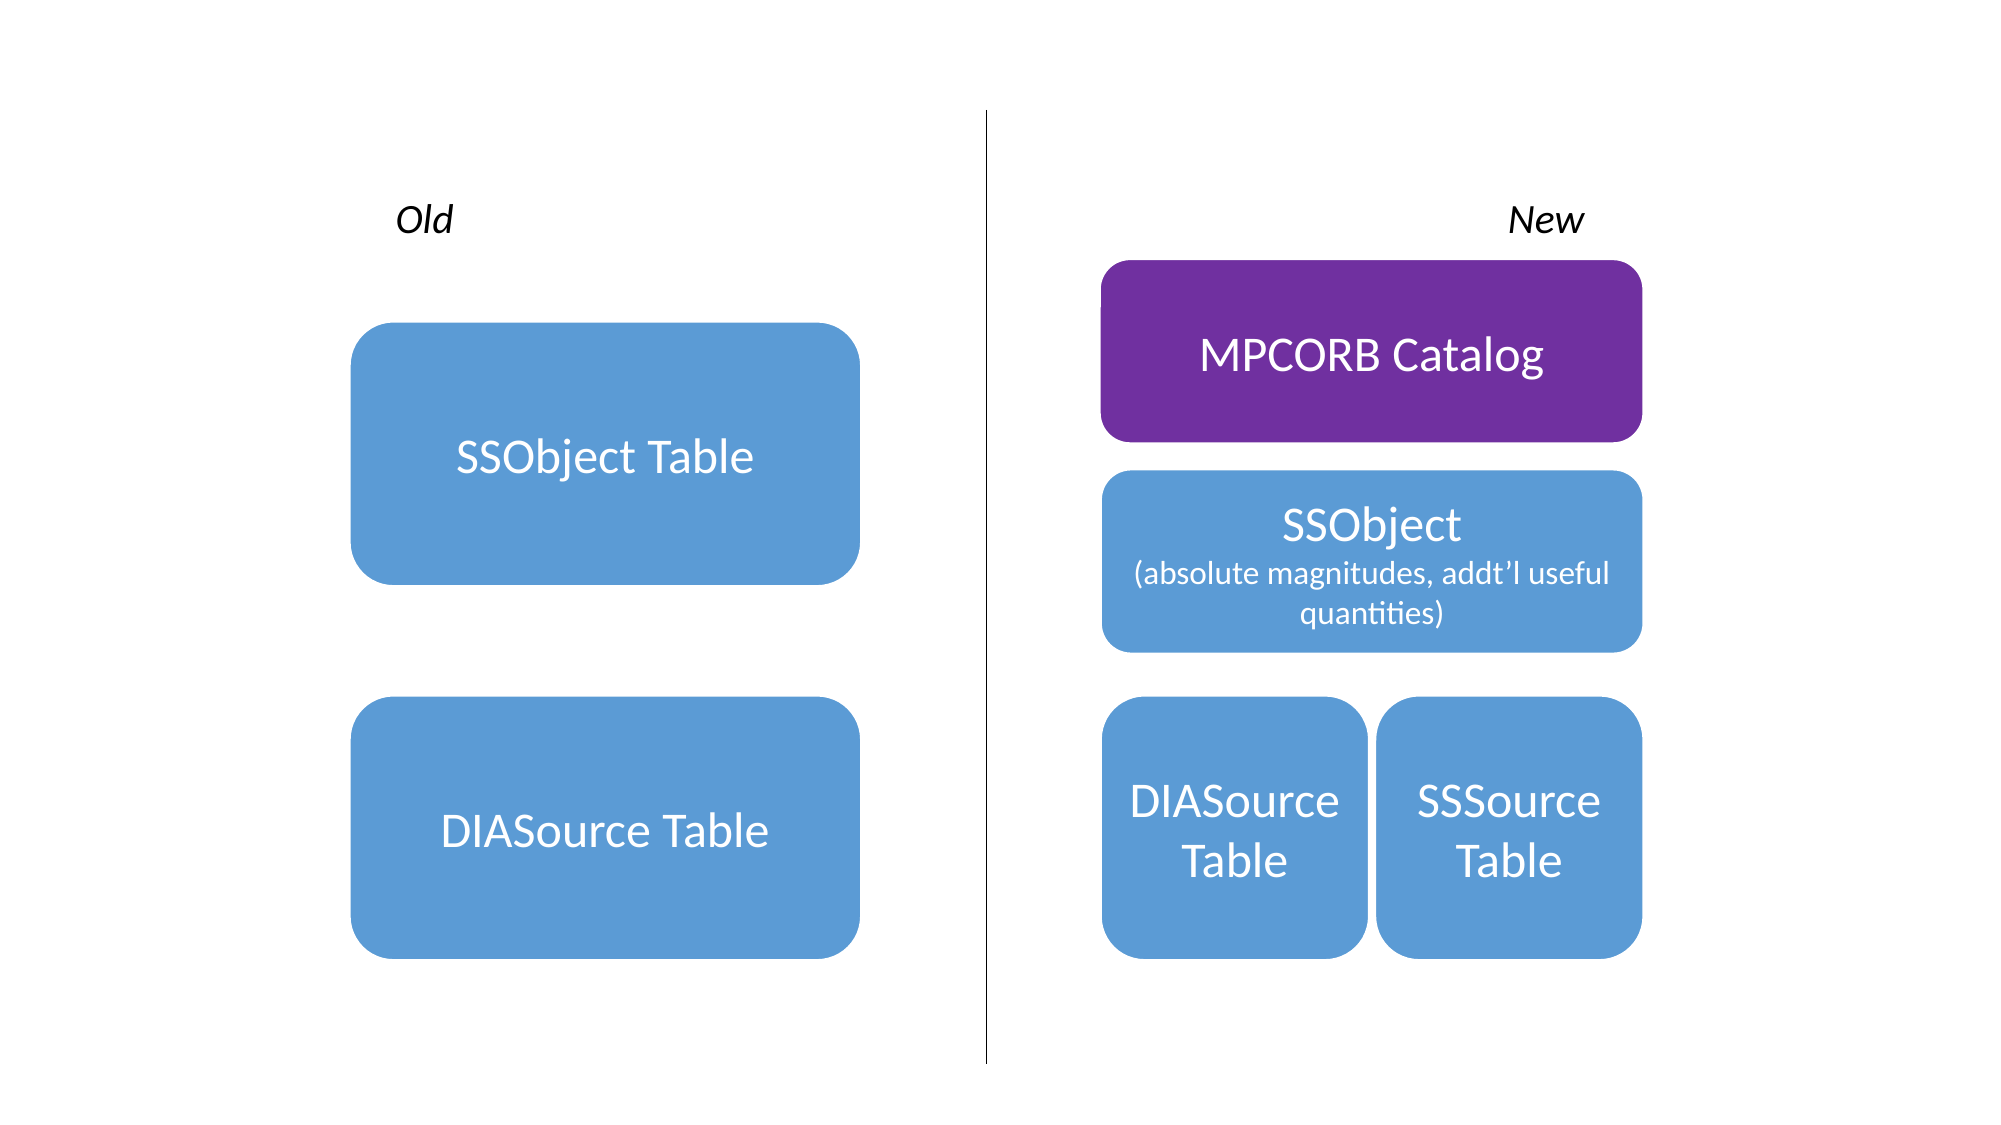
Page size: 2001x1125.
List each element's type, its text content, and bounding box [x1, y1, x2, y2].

text_box SSObject (absolute magnitudes, addt’l useful quantities) [1098, 467, 1646, 656]
text_box SSObject Table [347, 319, 864, 589]
text_box Old [380, 183, 830, 249]
text_box MPCORB Catalog [1097, 256, 1646, 446]
text_box DIASource Table [347, 693, 864, 963]
text_box New [1150, 183, 1600, 249]
text_box SSSource Table [1373, 693, 1646, 963]
text_box DIASource Table [1098, 693, 1372, 963]
